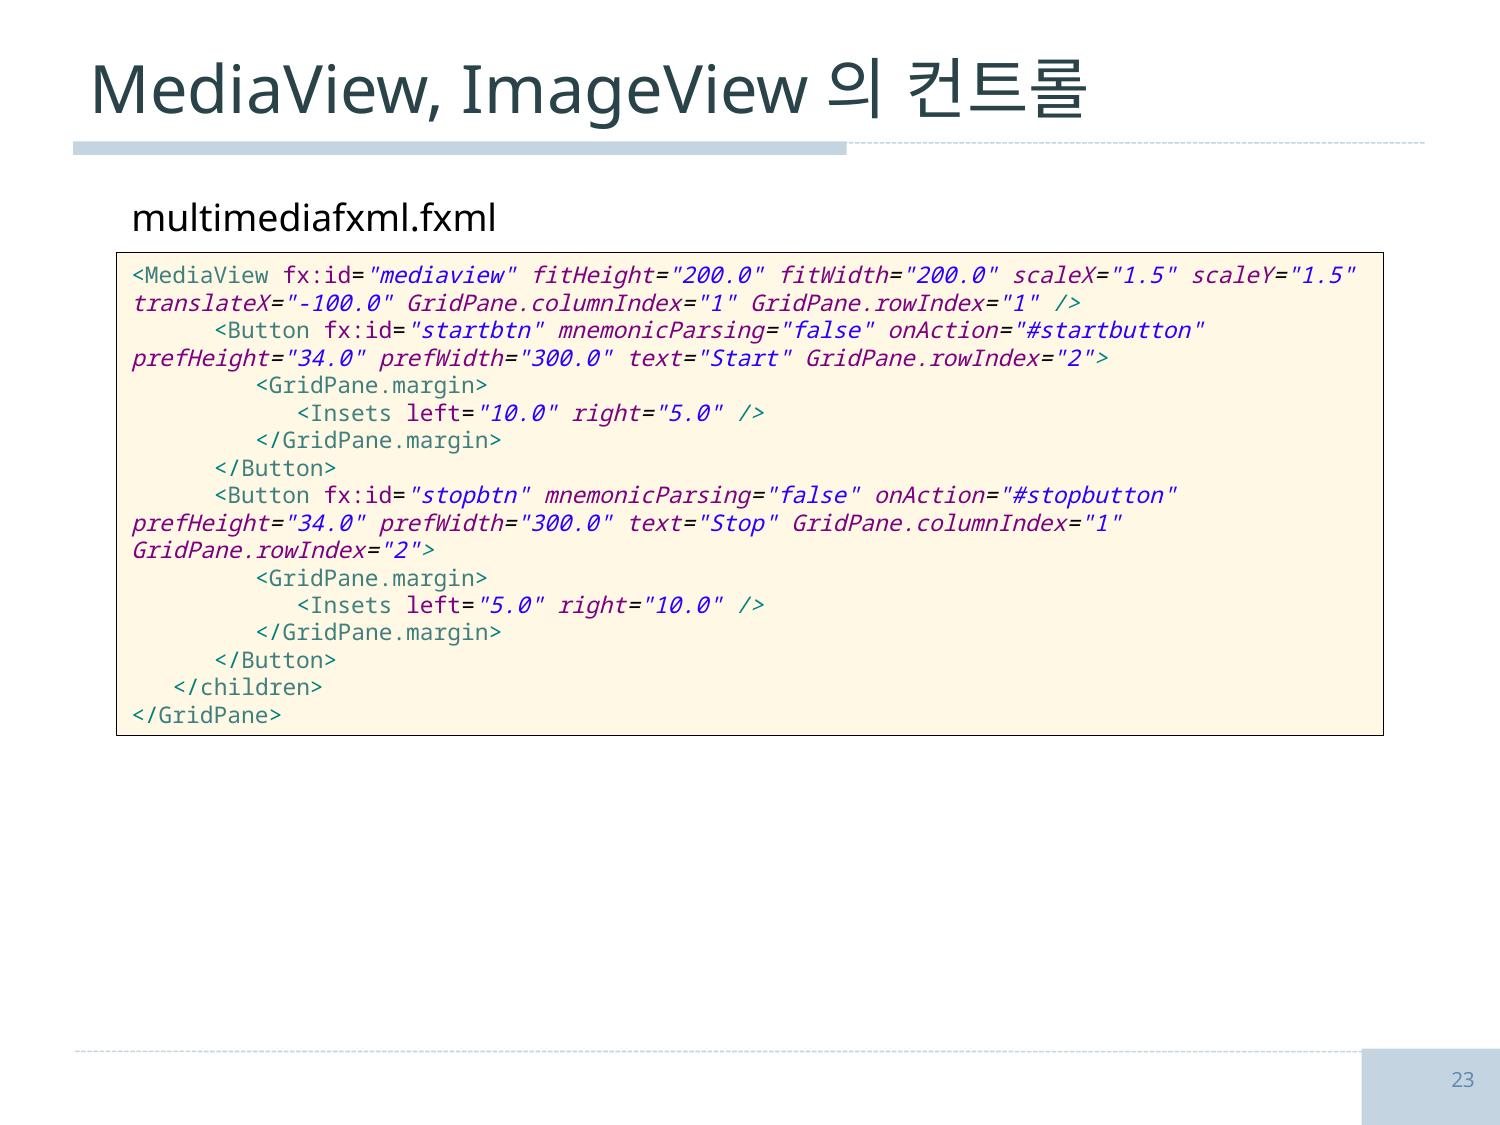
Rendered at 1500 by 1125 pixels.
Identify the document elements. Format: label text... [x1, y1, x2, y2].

title MediaView, ImageView의 컨트롤 [75, 24, 1425, 134]
text_box <MediaView fx:id="mediaview" fitHeight="200.0" fitWidth="200.0" scaleX="1.5" scaleY="1.5" translateX="-100.0" GridPane.columnIndex="1" GridPane.rowIndex="1" /> <Button fx:id="startbtn" mnemonicParsing="false" onAction="#startbutton" prefHeight="34.0" prefWidth="300.0" text="Start" GridPane.rowIndex="2"> <GridPane.margin> <Insets left="10.0" right="5.0" /> </GridPane.margin> </Button> <Button fx:id="stopbtn" mnemonicParsing="false" onAction="#stopbutton" prefHeight="34.0" prefWidth="300.0" text="Stop" GridPane.columnIndex="1" GridPane.rowIndex="2"> <GridPane.margin> <Insets left="5.0" right="10.0" /> </GridPane.margin> </Button> </children> </GridPane> [115, 251, 1385, 738]
text_box multimediafxml.fxml [116, 186, 531, 247]
